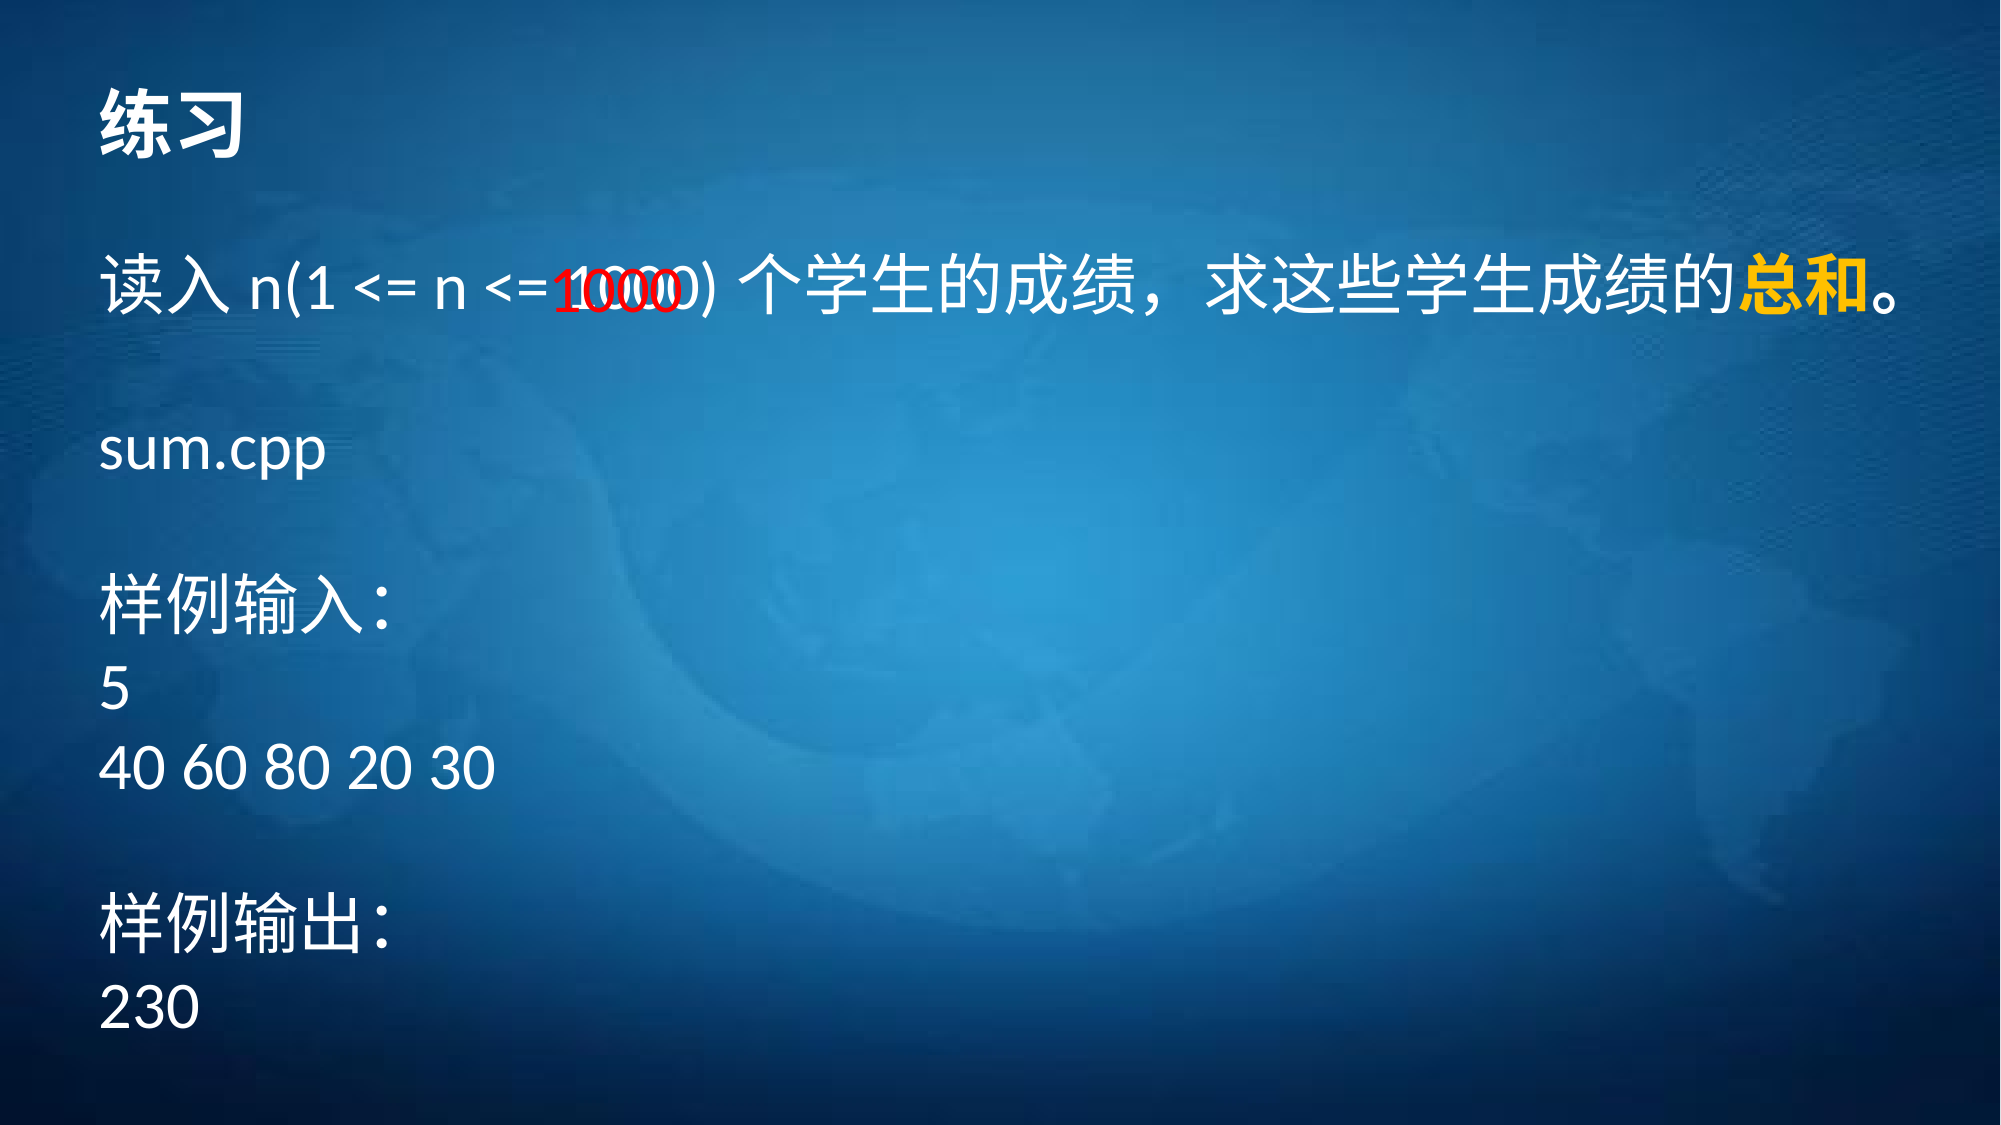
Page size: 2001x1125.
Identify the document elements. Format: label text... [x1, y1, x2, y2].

text_box 读入n(1 <= n <= 1000)个学生的成绩，求这些学生成绩的总和。 sum.cpp 样例输入： 5 40 60 80 20 30 样例输出： 230 [83, 235, 1917, 1050]
text_box 1000 [533, 238, 717, 334]
picture [0, 0, 2001, 1125]
text_box 练习 [83, 69, 1519, 175]
